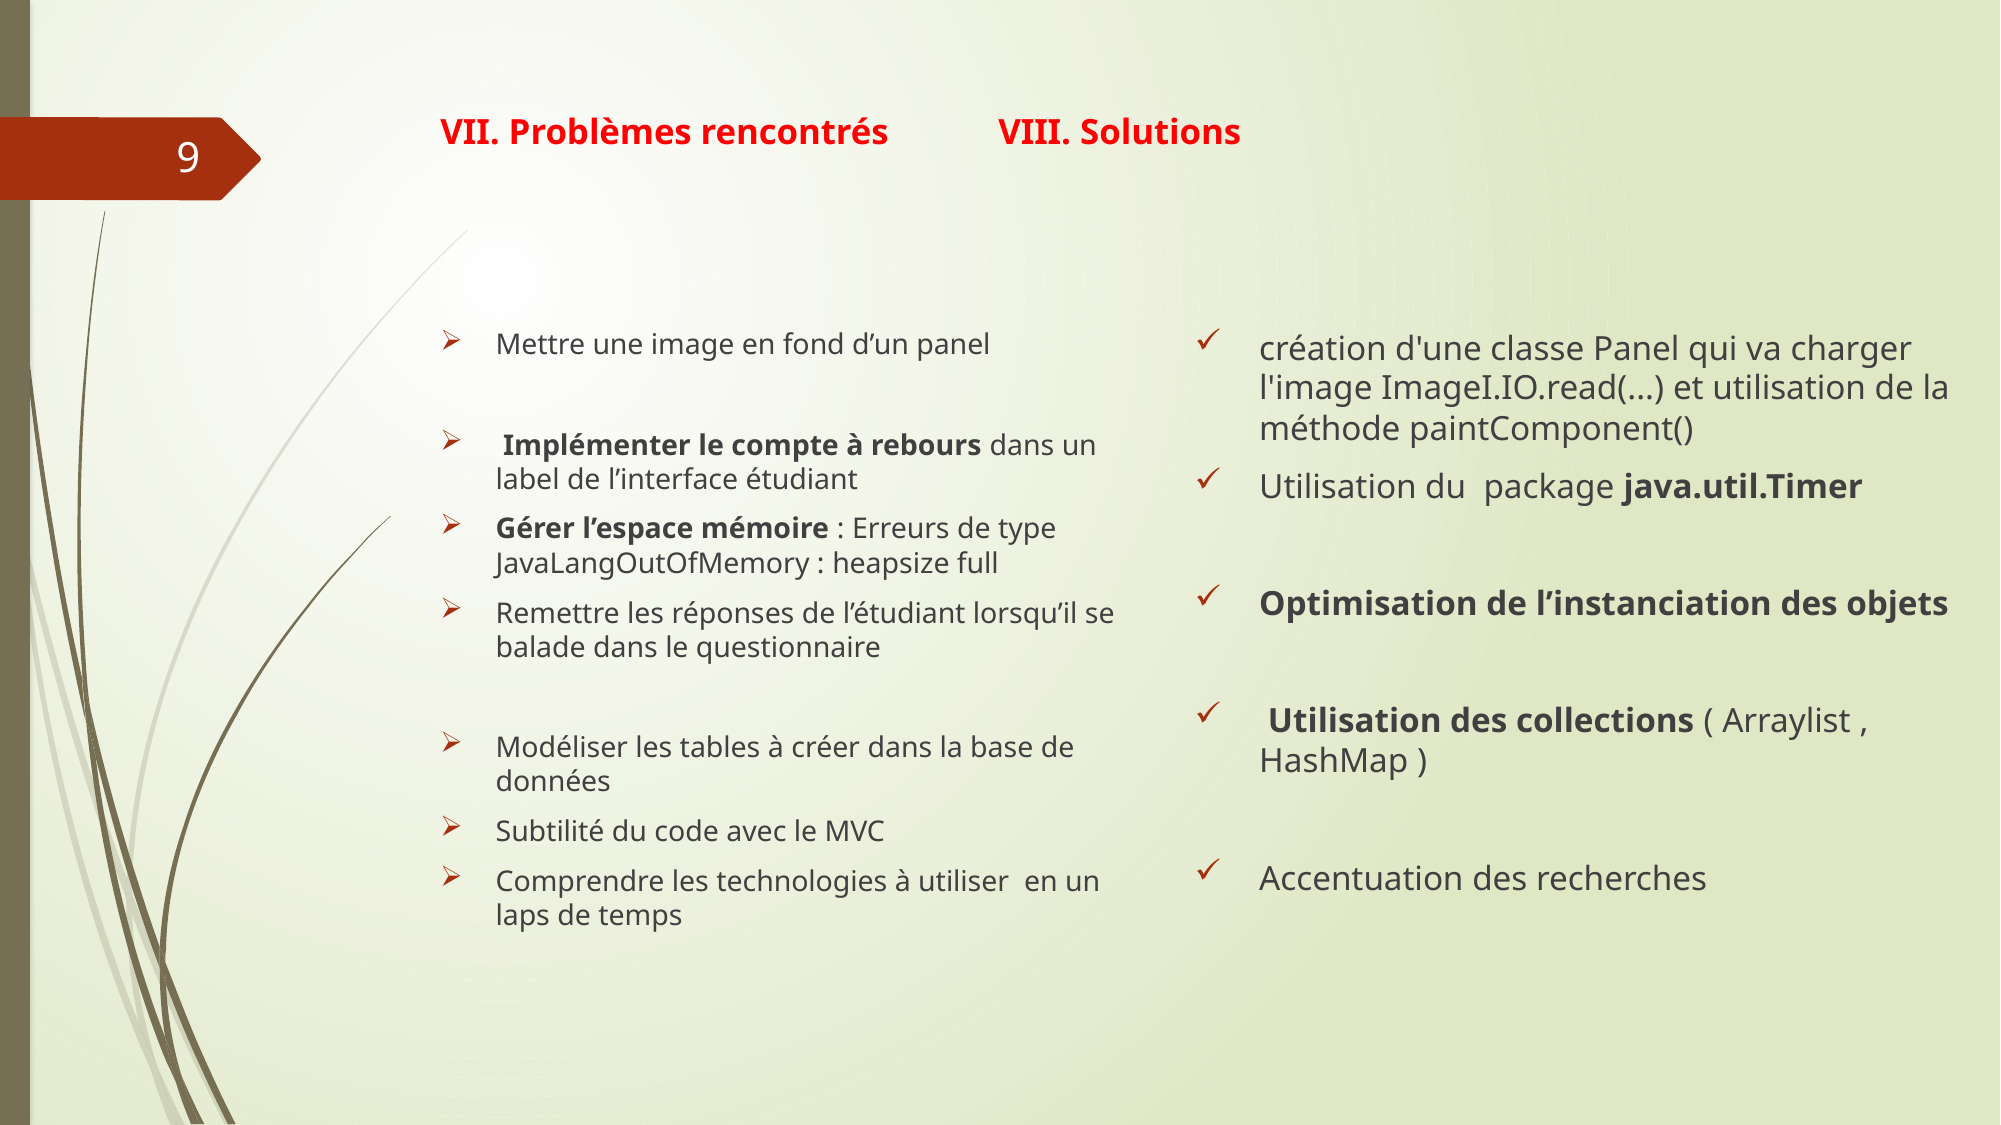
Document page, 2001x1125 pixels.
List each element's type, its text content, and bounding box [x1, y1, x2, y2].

slide_number 9 [87, 129, 216, 190]
list Mettre une image en fond d’un panel Implémenter le compte à rebours dans un label de l’interface étudiant Gérer l’espace mémoire : Erreurs de type JavaLangOutOfMemory : heapsize full Remettre les réponses de l’étudiant lorsqu’il se balade dans le questionnaire Modéliser les tables à créer dans la base de données Subtilité du code avec le MVC Comprendre les technologies à utiliser en un laps de temps [425, 319, 1133, 939]
list création d'une classe Panel qui va charger l'image ImageI.IO.read(...) et utilisation de la méthode paintComponent() Utilisation du package java.util.Timer Optimisation de l’instanciation des objets Utilisation des collections ( Arraylist , HashMap ) Accentuation des recherches [1179, 319, 1969, 939]
title VII. Problèmes rencontrés VIII. Solutions [425, 102, 1888, 200]
